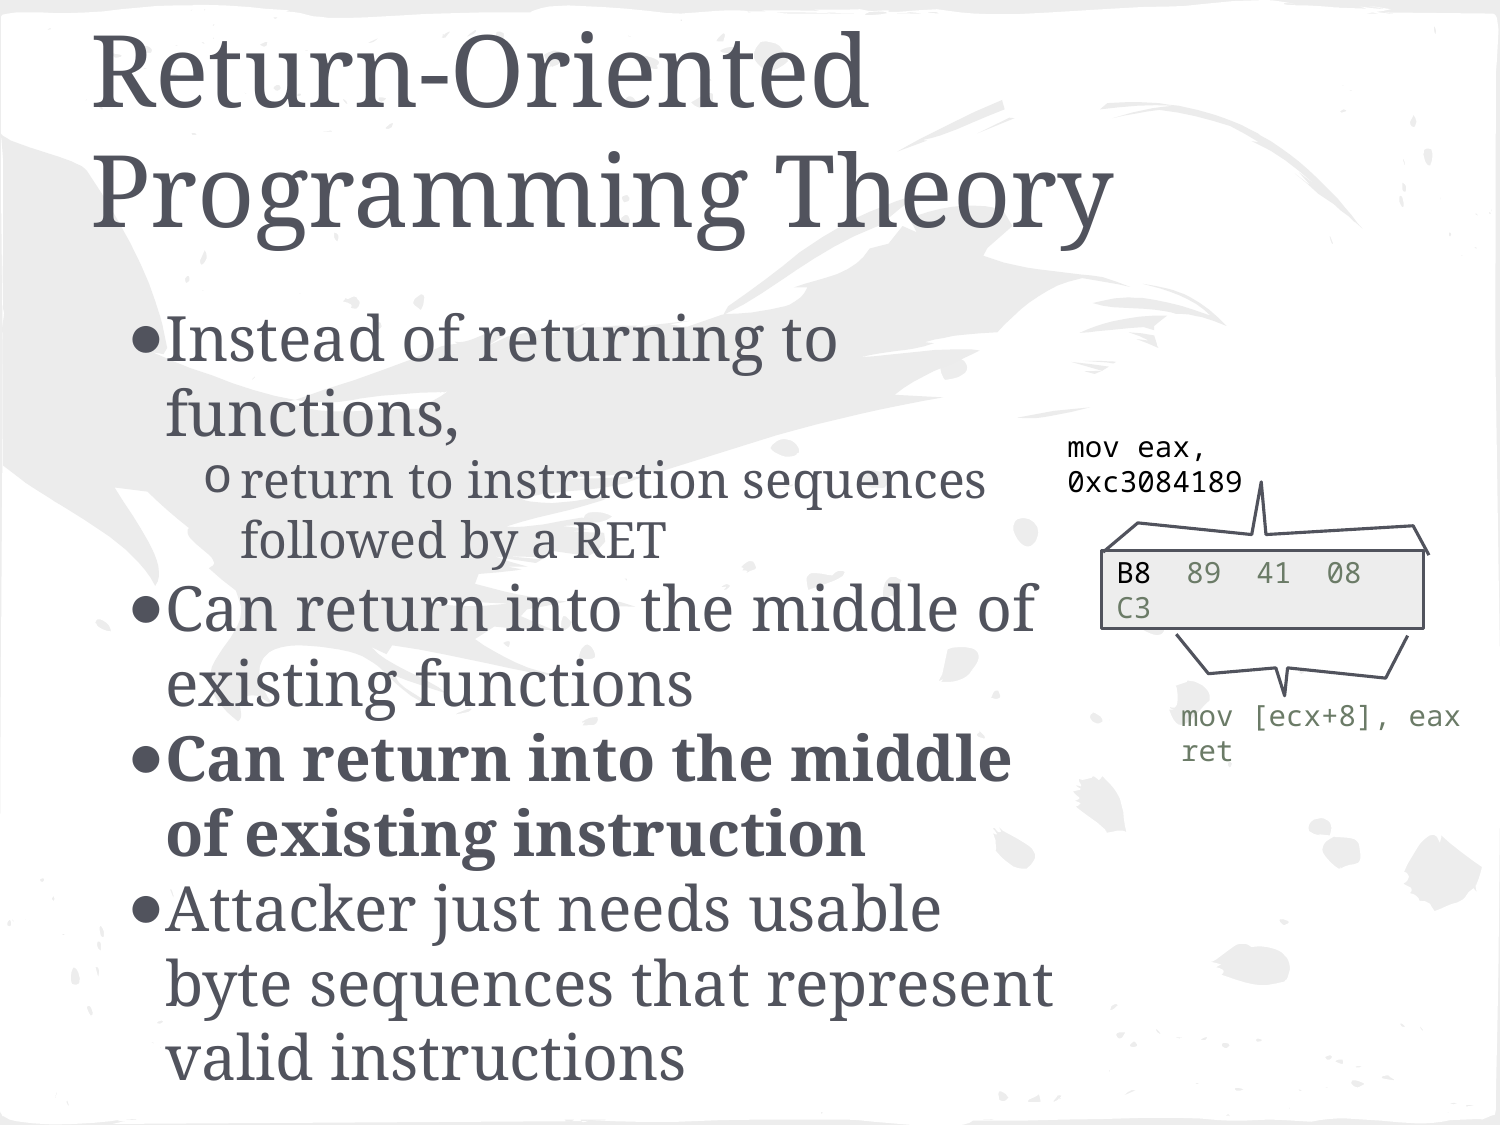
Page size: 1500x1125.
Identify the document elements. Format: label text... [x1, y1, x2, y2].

title Return-Oriented Programming Theory [75, 34, 1425, 263]
text_box B8 89 41 08 C3 [1101, 550, 1424, 629]
text_box mov [ecx+8], eax ret [1165, 682, 1490, 802]
text_box mov eax, 0xc3084189 [1052, 413, 1414, 520]
list Instead of returning to functions, return to instruction sequences followed by a RET Can return into the middle of existing functions Can return into the middle of existing instruction Attacker just needs usable byte sequences that represent valid instructions [75, 283, 1091, 1078]
text_box [1103, 481, 1429, 556]
text_box [1176, 634, 1408, 682]
